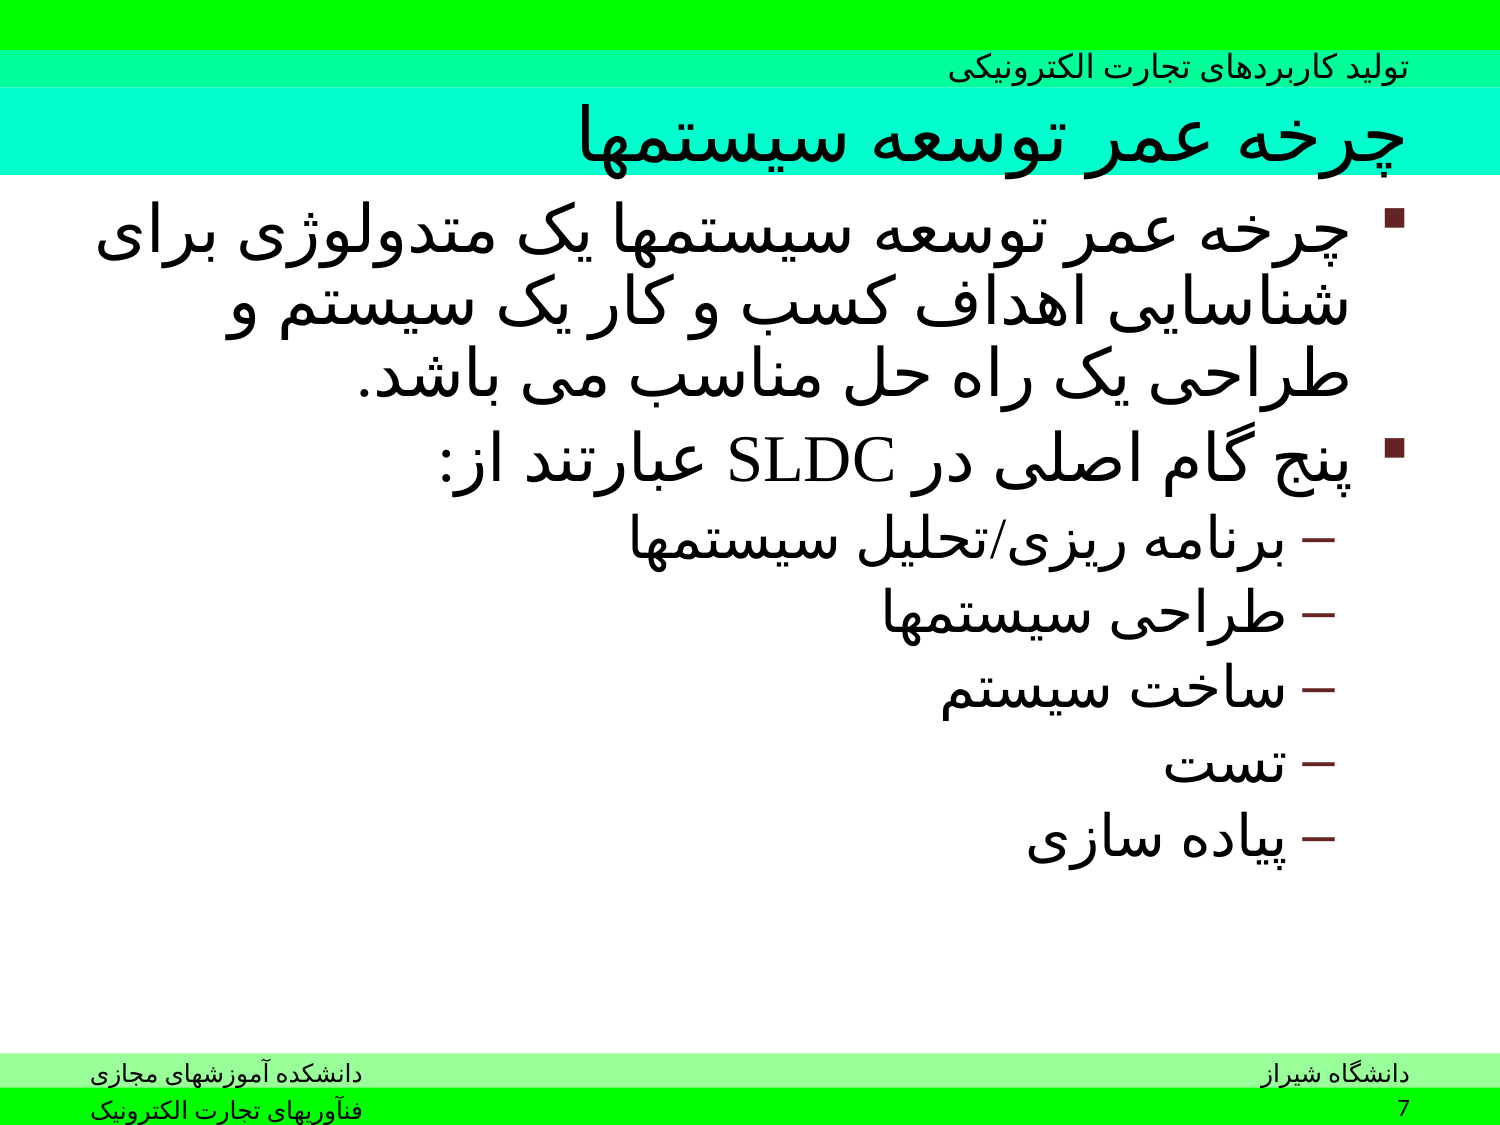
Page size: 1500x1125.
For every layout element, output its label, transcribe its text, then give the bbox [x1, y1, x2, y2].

title چرخه عمر توسعه سیستمها [75, 87, 1425, 175]
slide_number 7 [1074, 1087, 1425, 1125]
list چرخه عمر توسعه سیستمها یک متدولوژی برای شناسایی اهداف کسب و کار یک سیستم و طراحی یک راه حل مناسب می باشد. پنج گام اصلی در SLDC عبارتند از: برنامه ریزی/تحلیل سیستمها طراحی سیستمها ساخت سیستم تست پیاده سازی [75, 187, 1425, 1005]
